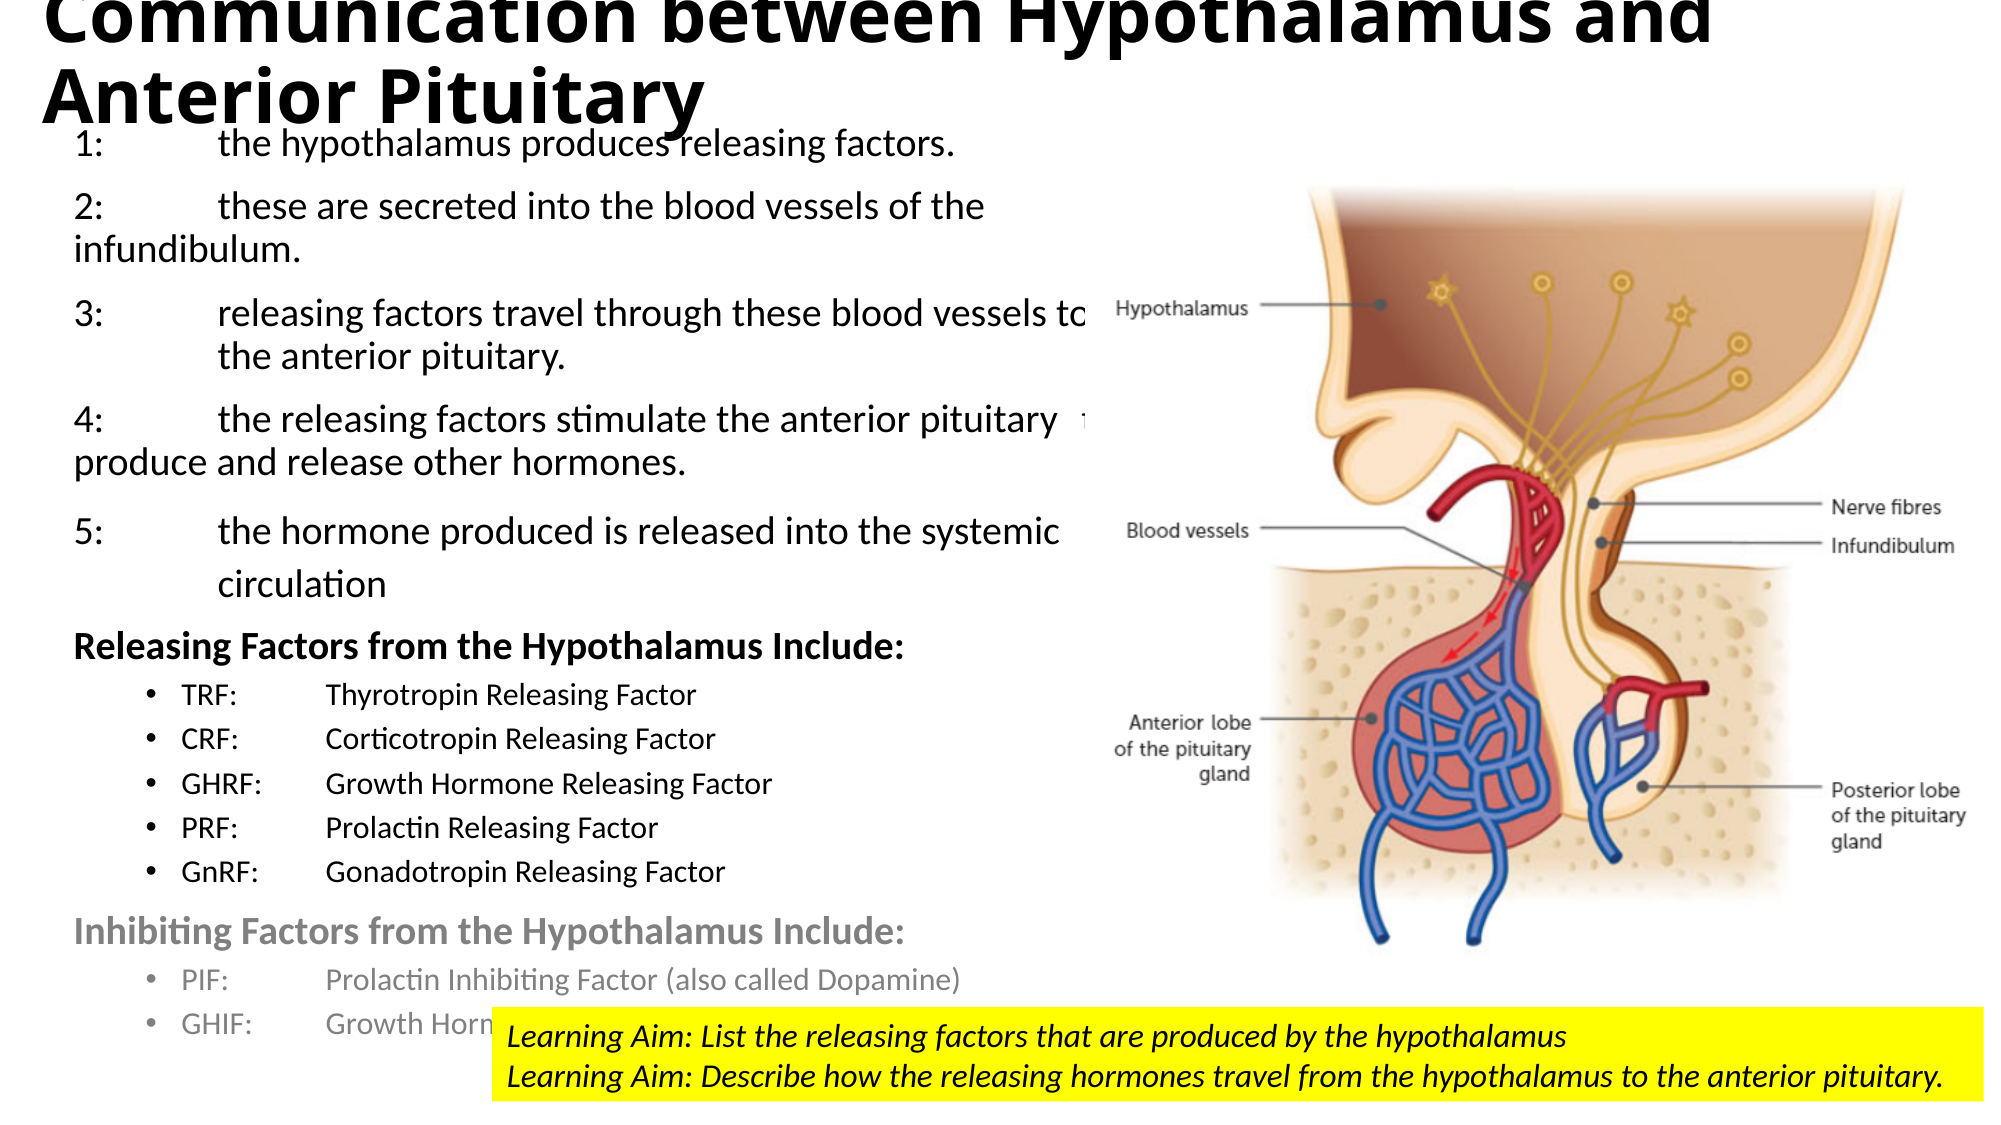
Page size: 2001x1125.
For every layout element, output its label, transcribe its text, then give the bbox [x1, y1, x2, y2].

picture [1085, 165, 1986, 962]
list 1: the hypothalamus produces releasing factors. 2: these are secreted into the blood vessels of the infundibulum. 3: releasing factors travel through these blood vessels to the anterior pituitary. 4: the releasing factors stimulate the anterior pituitary to produce and release other hormones. 5: the hormone produced is released into the systemic circulation Releasing Factors from the Hypothalamus Include: TRF: Thyrotropin Releasing Factor CRF: Corticotropin Releasing Factor GHRF: Growth Hormone Releasing Factor PRF: Prolactin Releasing Factor GnRF: Gonadotropin Releasing Factor Inhibiting Factors from the Hypothalamus Include: PIF: Prolactin Inhibiting Factor (also called Dopamine) GHIF: Growth Hormone Inhibiting Factor (also called Somatostatin) [58, 114, 1173, 1052]
text_box Learning Aim: List the releasing factors that are produced by the hypothalamus Learning Aim: Describe how the releasing hormones travel from the hypothalamus to the anterior pituitary. [492, 1006, 1984, 1102]
title Communication between Hypothalamus and Anterior Pituitary [27, 16, 1949, 101]
